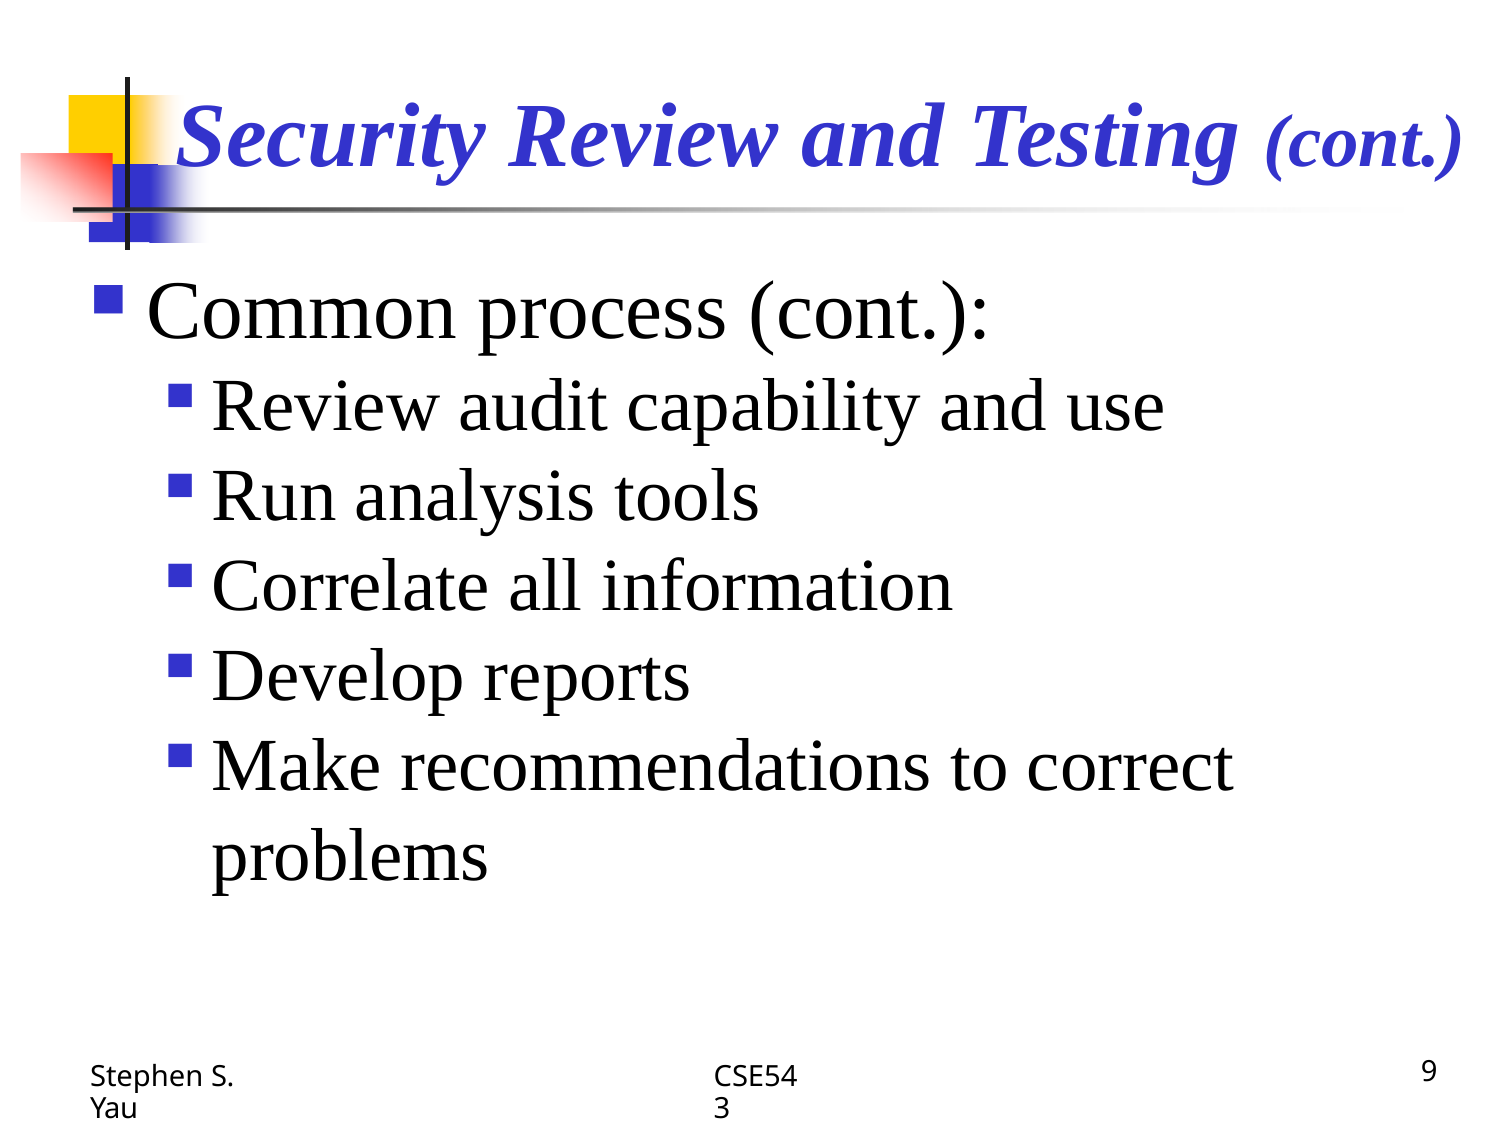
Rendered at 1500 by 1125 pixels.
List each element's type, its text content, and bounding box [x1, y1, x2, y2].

footer CSE543 [711, 1059, 814, 1125]
text_box Common process (cont.): Review audit capability and use Run analysis tools Correlate all information Develop reports Make recommendations to correct problems [87, 255, 1457, 996]
slide_number 9 [1416, 1059, 1457, 1125]
title Security Review and Testing (cont.) [173, 74, 1475, 263]
slide_number Stephen S. Yau [87, 1060, 287, 1125]
picture [20, 95, 173, 243]
